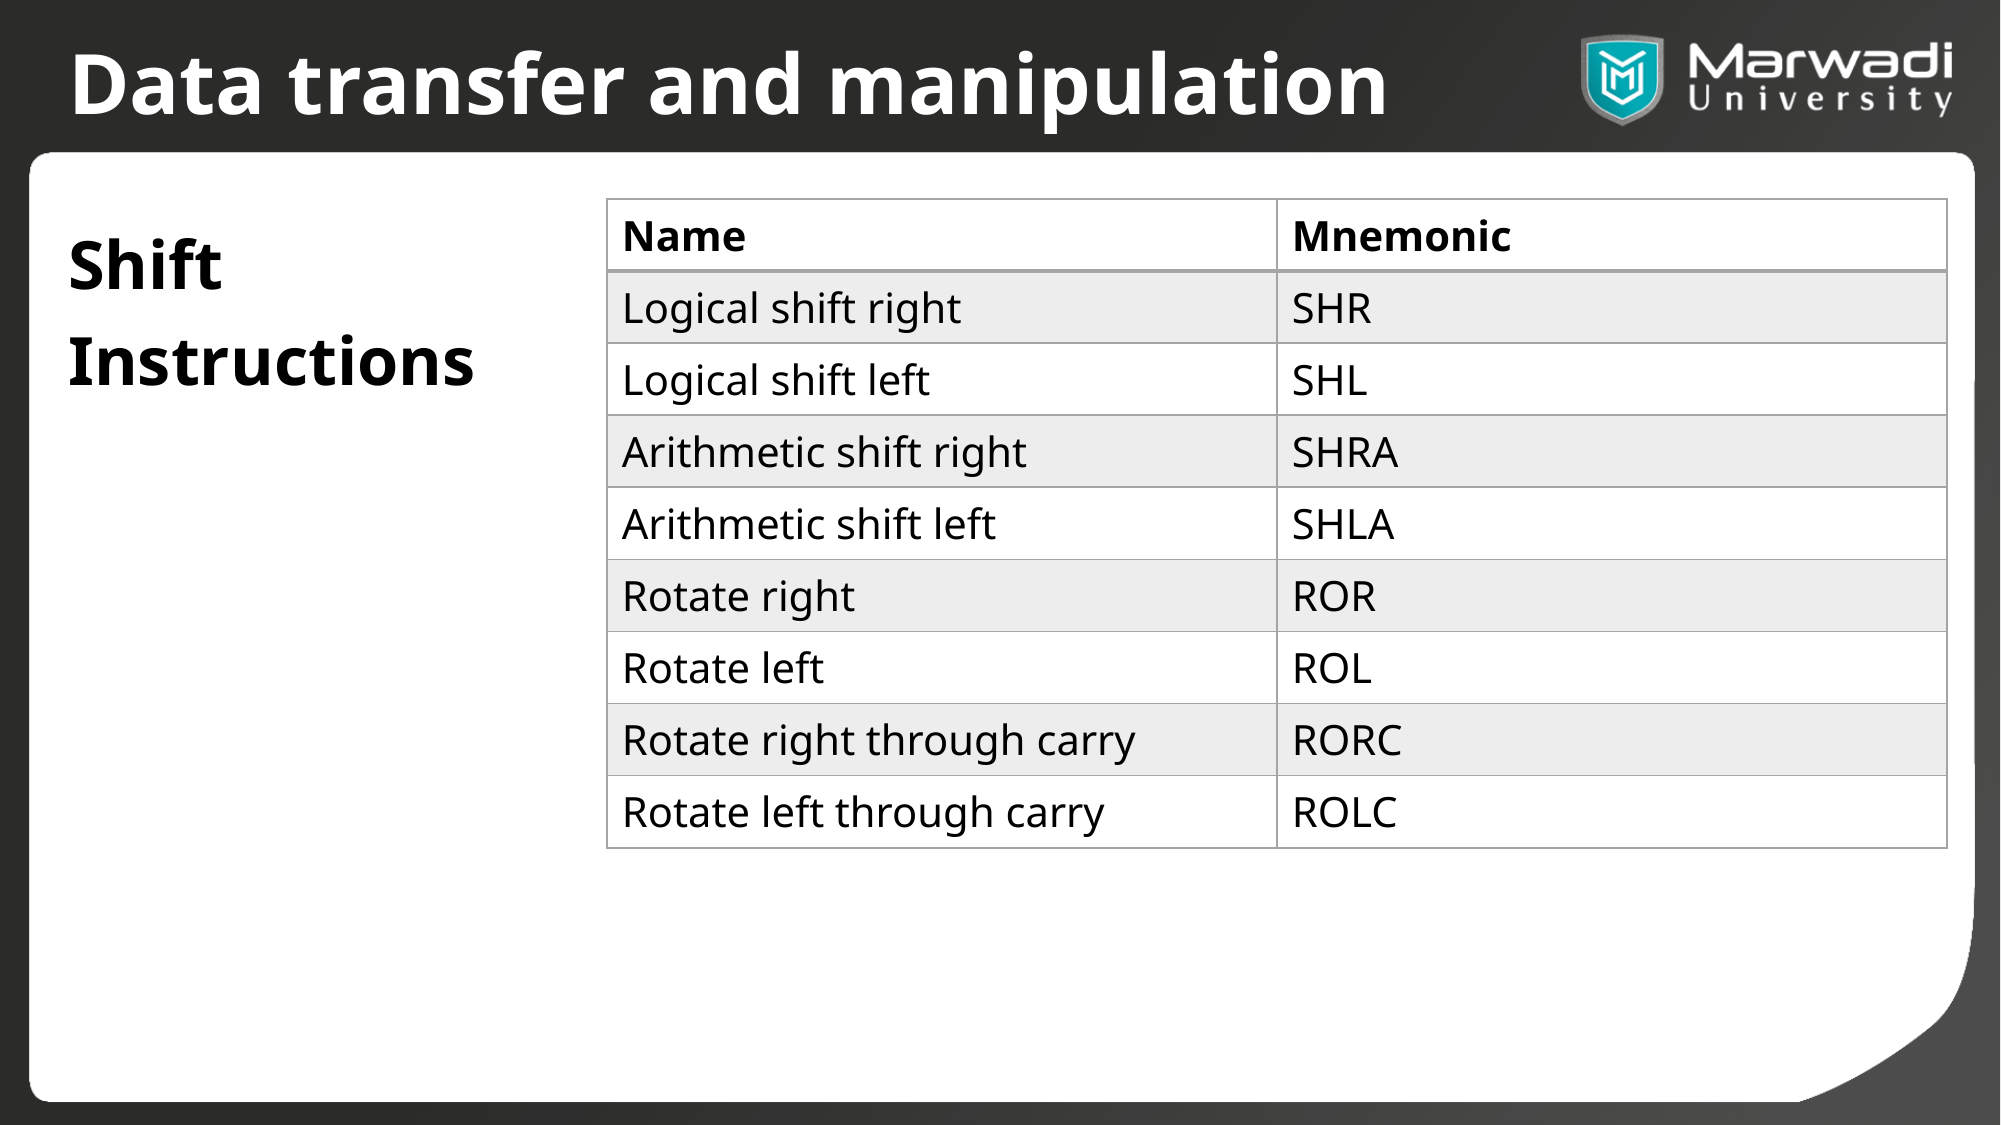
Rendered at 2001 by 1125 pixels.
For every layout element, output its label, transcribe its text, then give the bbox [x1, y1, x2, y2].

table_header Mnemonic [1278, 200, 1946, 269]
table_cell SHRA [1278, 416, 1946, 486]
table_cell ROLC [1278, 776, 1946, 847]
table_cell ROL [1278, 632, 1946, 703]
table_cell SHL [1278, 344, 1946, 414]
picture [0, 0, 2001, 1125]
table_cell Rotate left through carry [608, 776, 1276, 847]
table_cell Logical shift right [608, 273, 1276, 342]
list Shift Instructions [53, 199, 594, 1029]
table_cell SHR [1278, 273, 1946, 342]
table_cell Logical shift left [608, 344, 1276, 414]
table_cell ROR [1278, 560, 1946, 631]
table_cell Rotate right [608, 560, 1276, 631]
title Data transfer and manipulation [53, 21, 1569, 155]
table_header Name [608, 200, 1276, 269]
table_cell Arithmetic shift left [608, 488, 1276, 559]
table_cell Rotate right through carry [608, 704, 1276, 775]
table_cell RORC [1278, 704, 1946, 775]
table_cell Rotate left [608, 632, 1276, 703]
table_cell SHLA [1278, 488, 1946, 559]
table_cell Arithmetic shift right [608, 416, 1276, 486]
